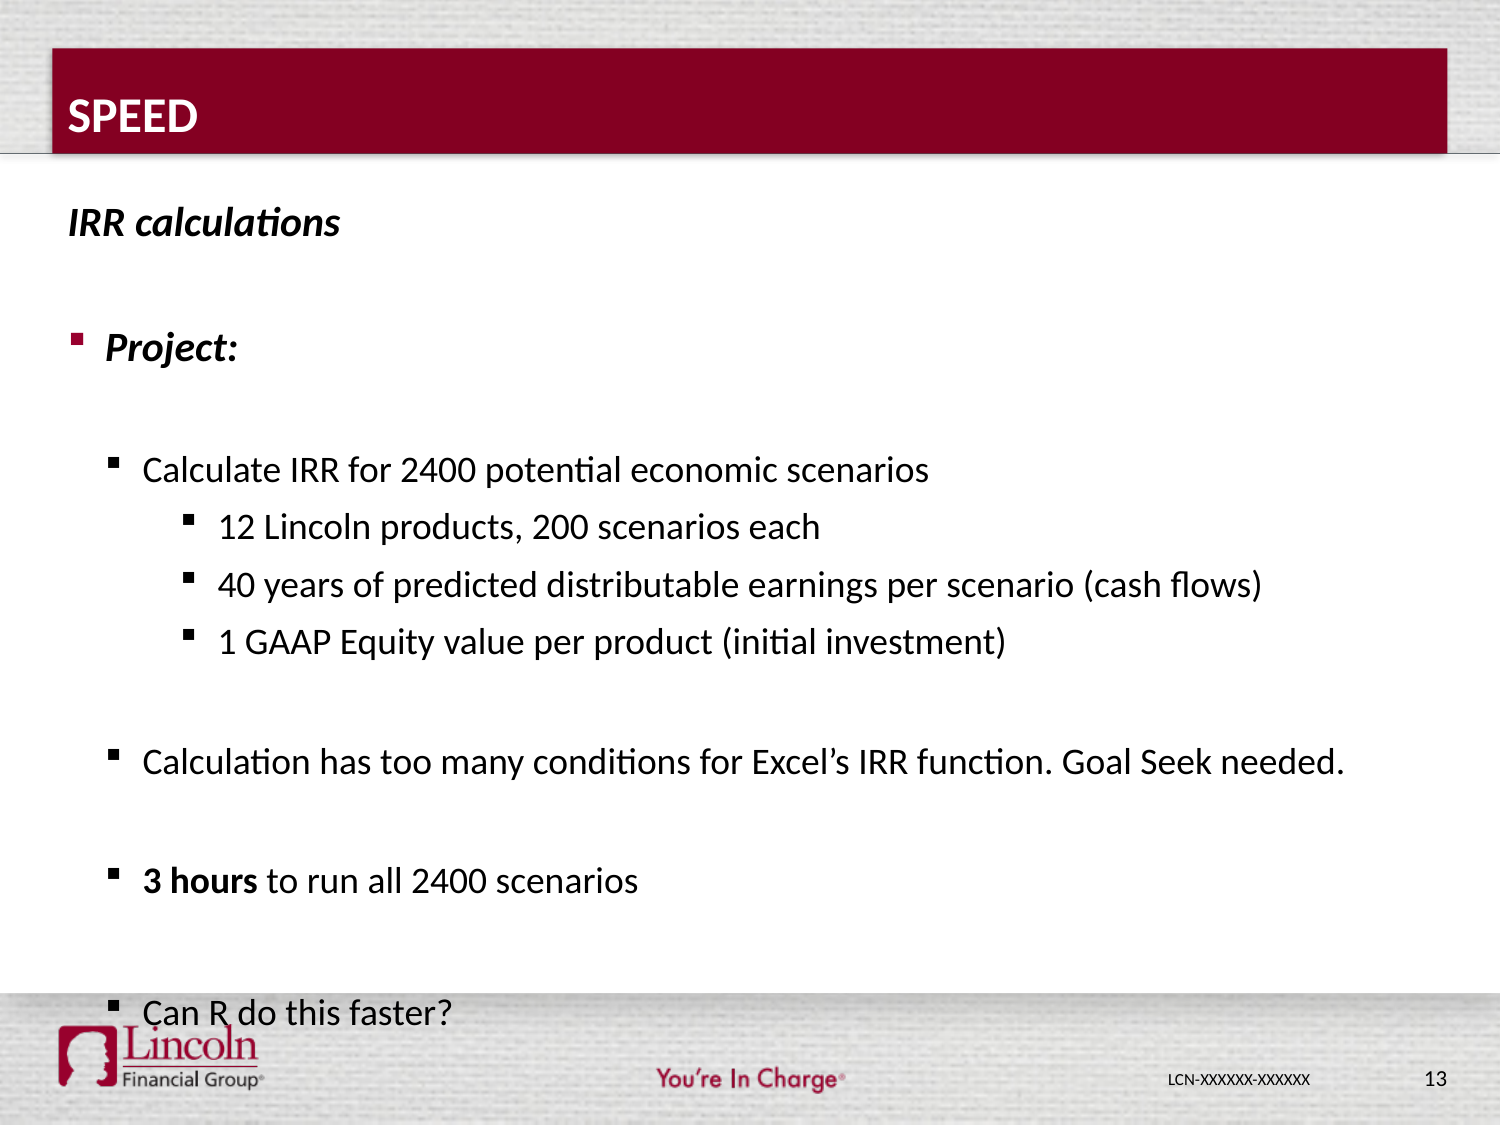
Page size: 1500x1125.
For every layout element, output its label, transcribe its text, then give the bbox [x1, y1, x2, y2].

picture [0, 0, 1500, 153]
title speed [52, 75, 1448, 150]
slide_number 13 [1372, 1060, 1448, 1091]
picture [0, 994, 1500, 1125]
list IRR calculations Project: Calculate IRR for 2400 potential economic scenarios 12 Lincoln products, 200 scenarios each 40 years of predicted distributable earnings per scenario (cash flows) 1 GAAP Equity value per product (initial investment) Calculation has too many conditions for Excel’s IRR function. Goal Seek needed. 3 hours to run all 2400 scenarios Can R do this faster? [52, 187, 1448, 975]
